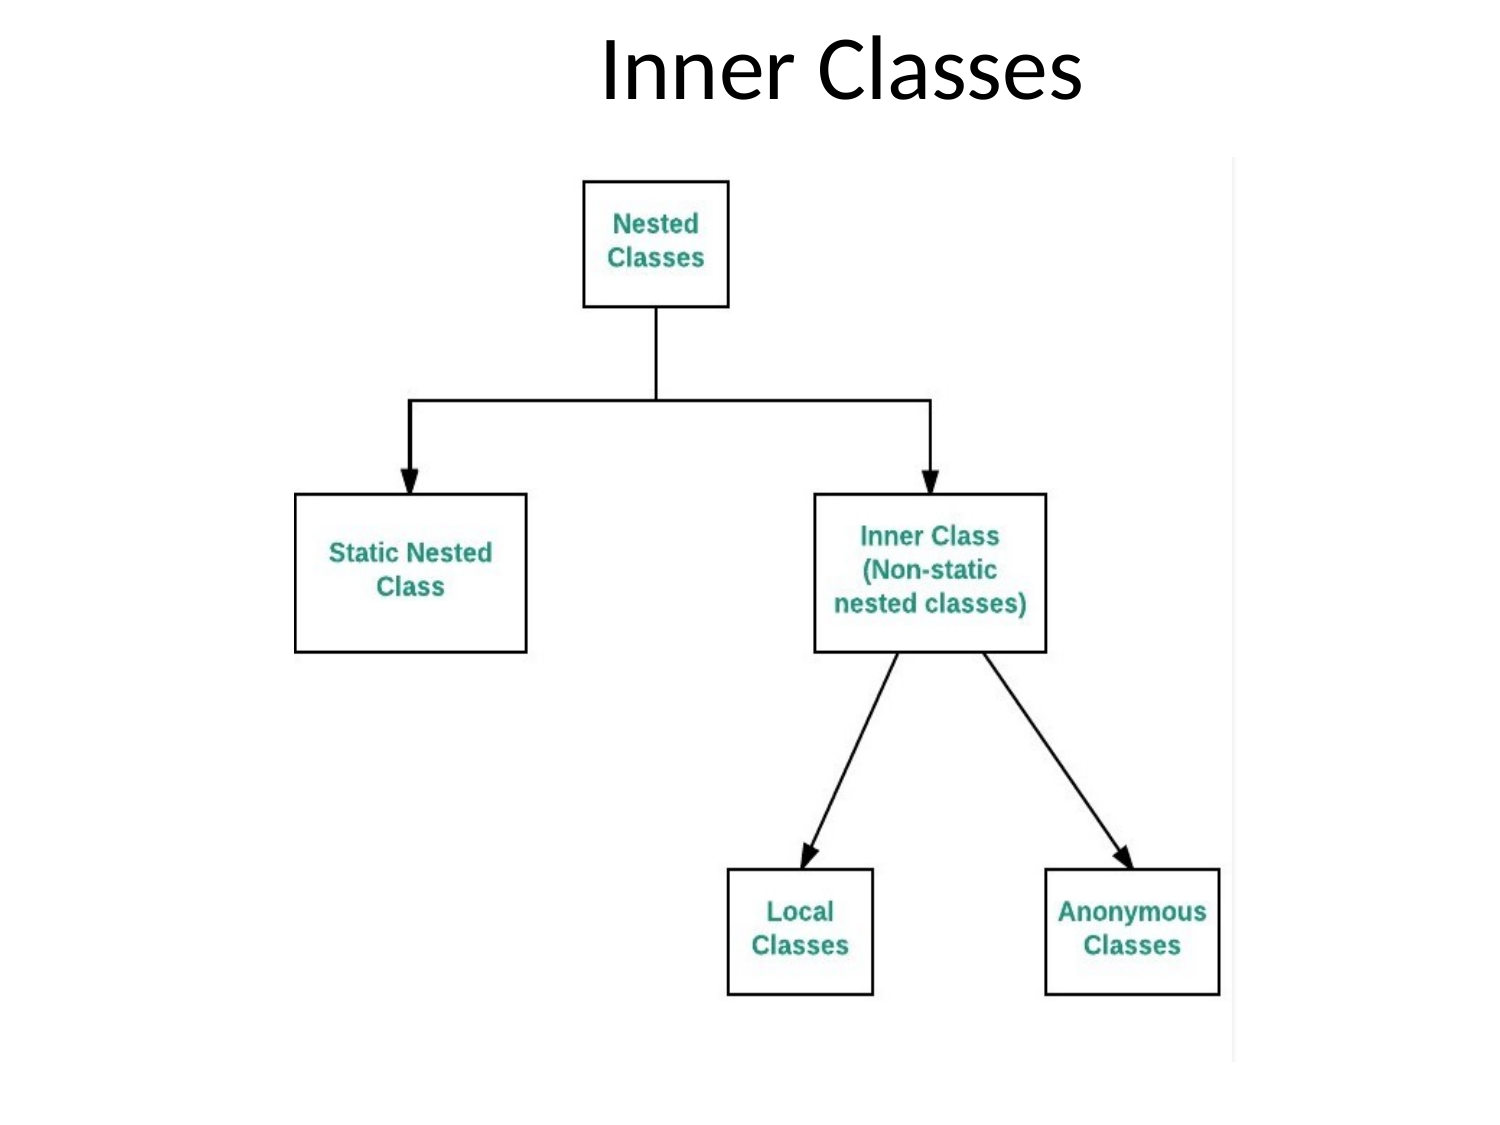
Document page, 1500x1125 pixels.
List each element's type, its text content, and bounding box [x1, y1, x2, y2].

picture [293, 156, 1264, 1063]
title Inner Classes [216, 0, 1469, 188]
